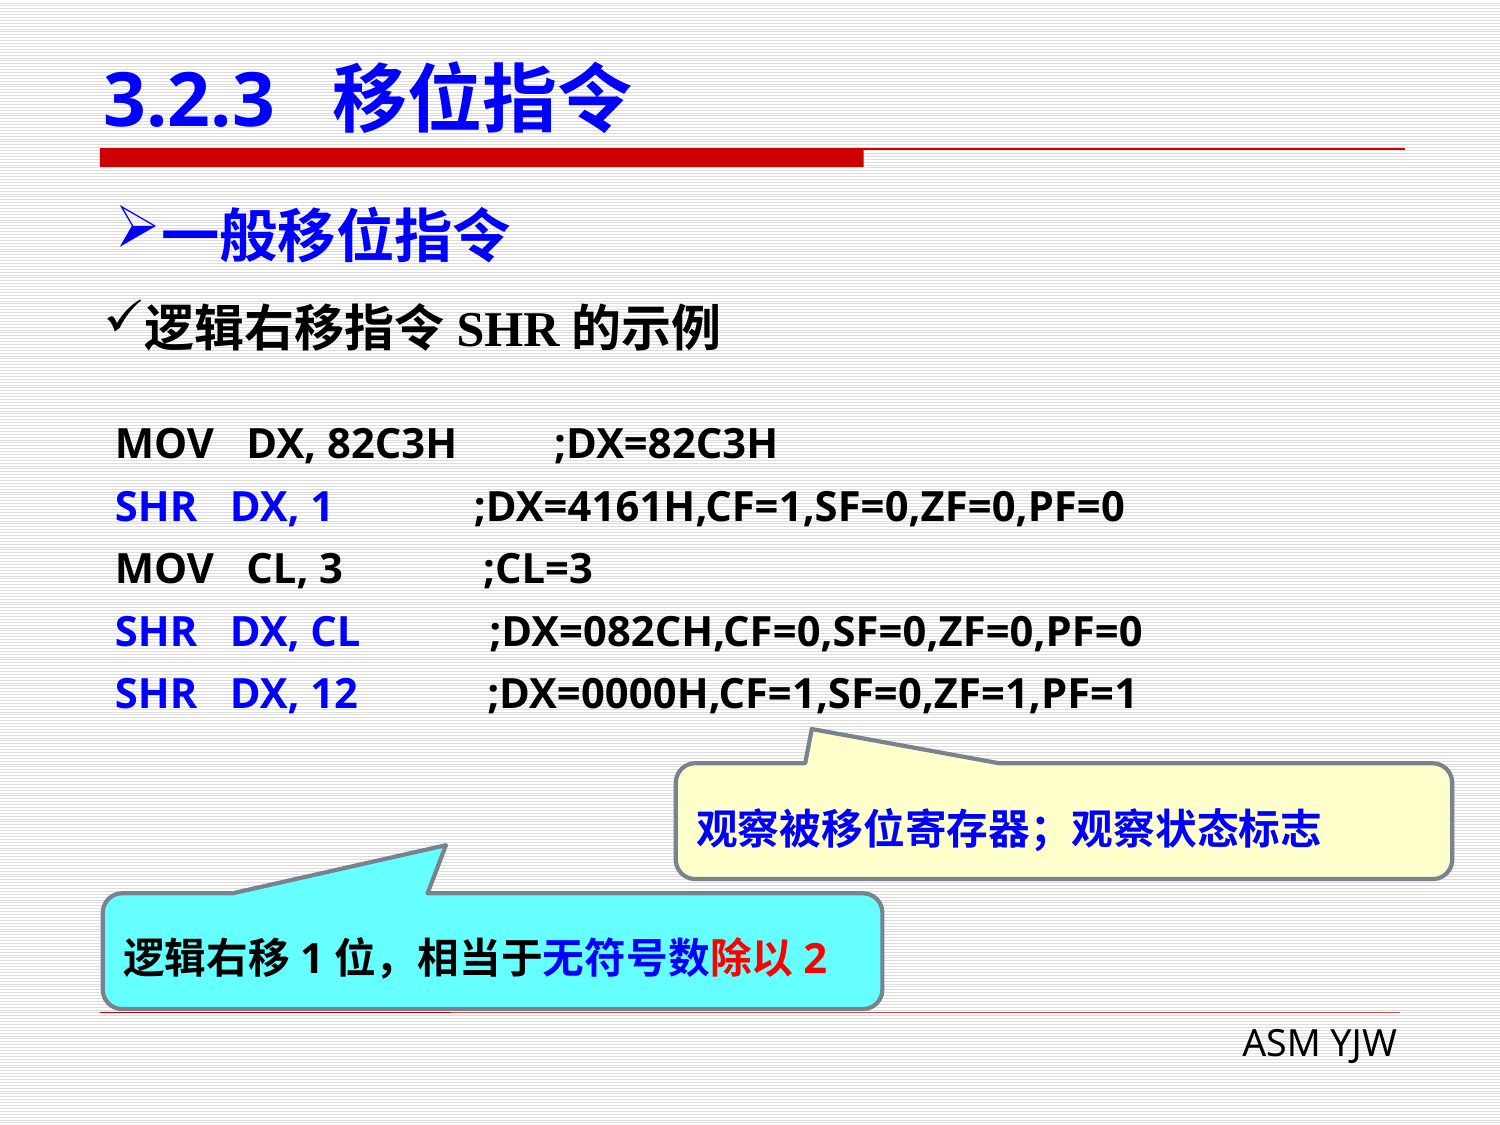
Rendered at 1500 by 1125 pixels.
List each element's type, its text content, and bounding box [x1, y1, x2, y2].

text_box 逻辑右移指令SHR的示例 [88, 289, 1189, 364]
text_box MOV DX, 82C3H ;DX=82C3H SHR DX, 1 ;DX=4161H,CF=1,SF=0,ZF=0,PF=0 MOV CL, 3 ;CL=3 SHR DX, CL ;DX=082CH,CF=0,SF=0,ZF=0,PF=0 SHR DX, 12 ;DX=0000H,CF=1,SF=0,ZF=1,PF=1 [100, 397, 1362, 725]
text_box 观察被移位寄存器；观察状态标志 [673, 726, 1455, 882]
text_box 逻辑右移1位，相当于无符号数除以2 [100, 843, 885, 1012]
text_box 一般移位指令 [100, 191, 1400, 277]
title 3.2.3 移位指令 [88, 42, 1448, 149]
